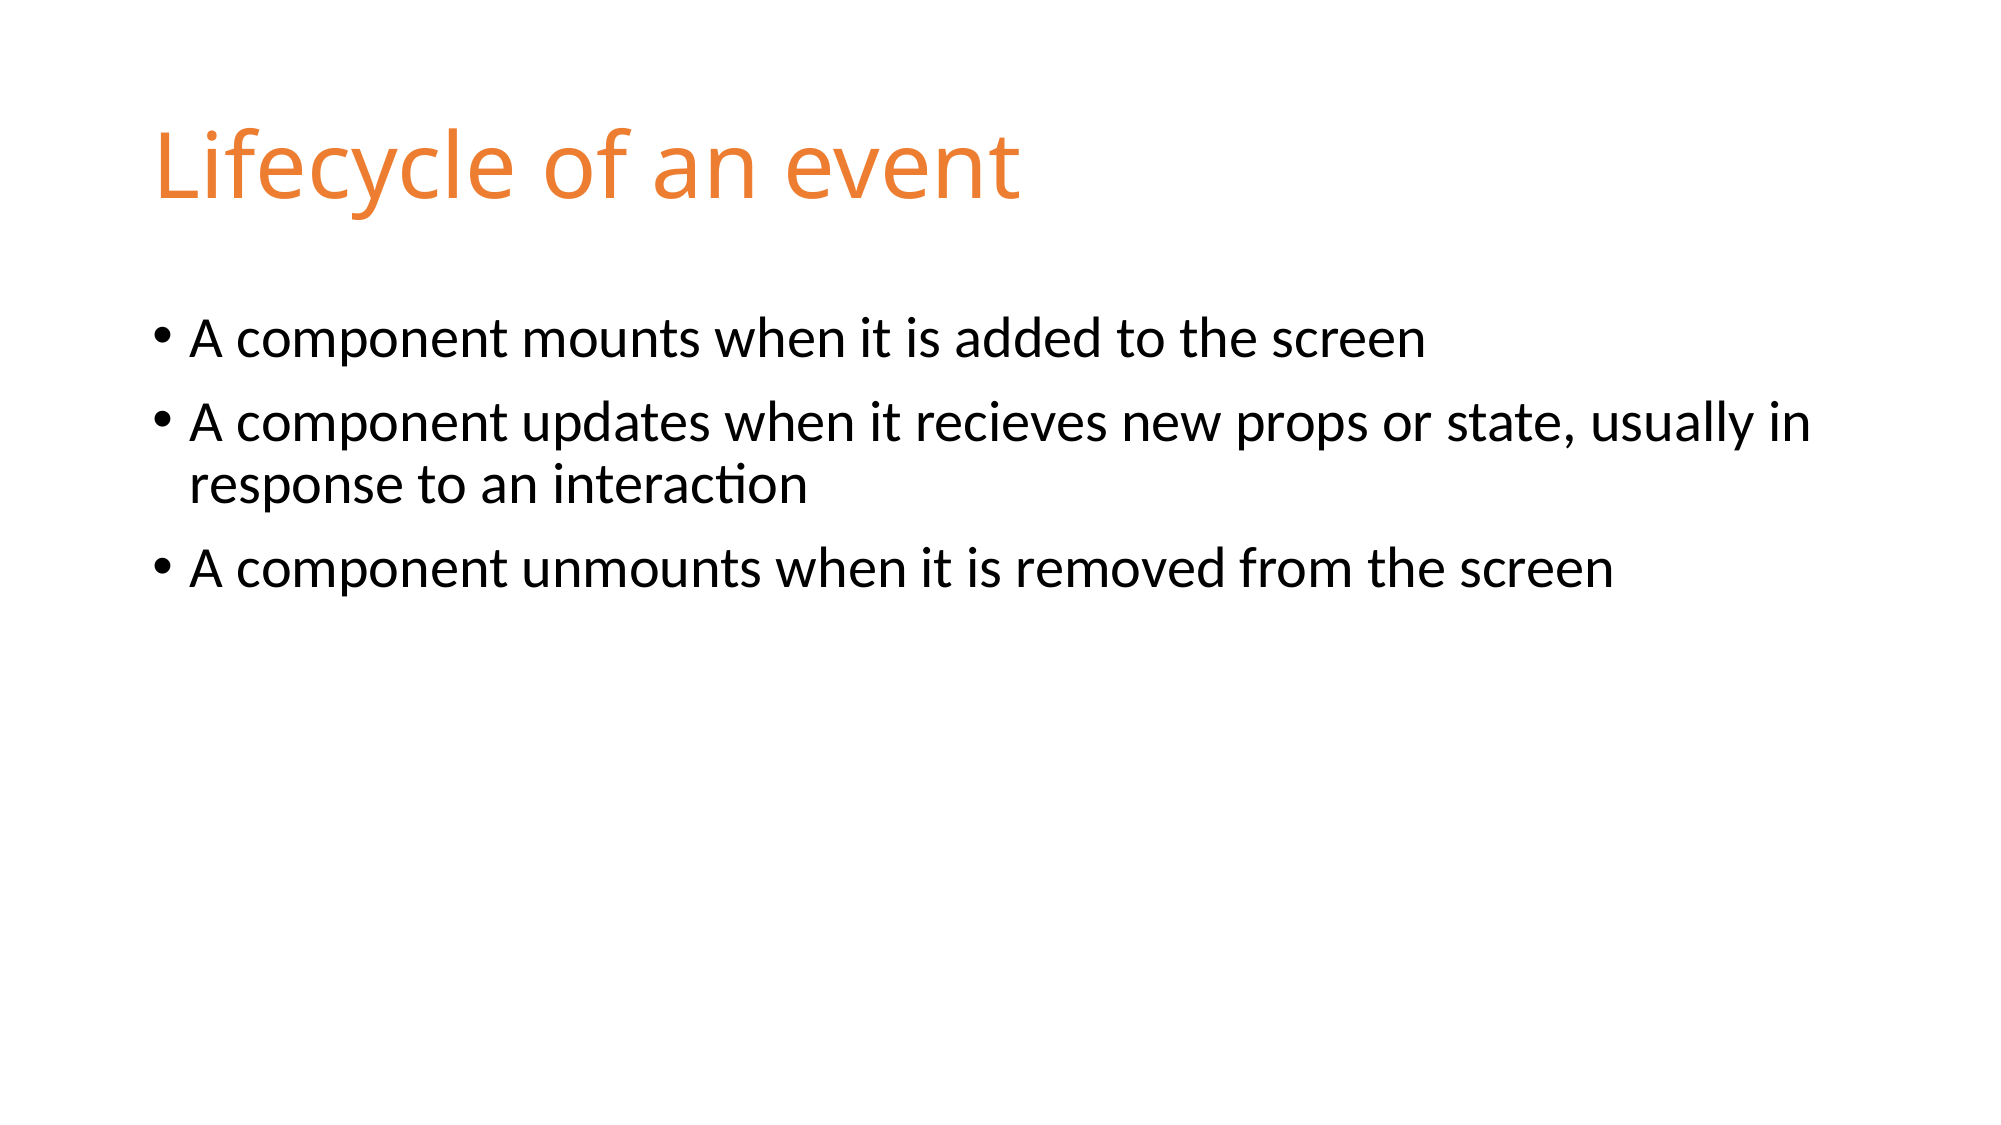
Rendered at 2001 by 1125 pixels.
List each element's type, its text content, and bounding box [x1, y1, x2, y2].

list A component mounts when it is added to the screen A component updates when it recieves new props or state, usually in response to an interaction A component unmounts when it is removed from the screen [137, 299, 1863, 1014]
title Lifecycle of an event [137, 59, 1863, 278]
